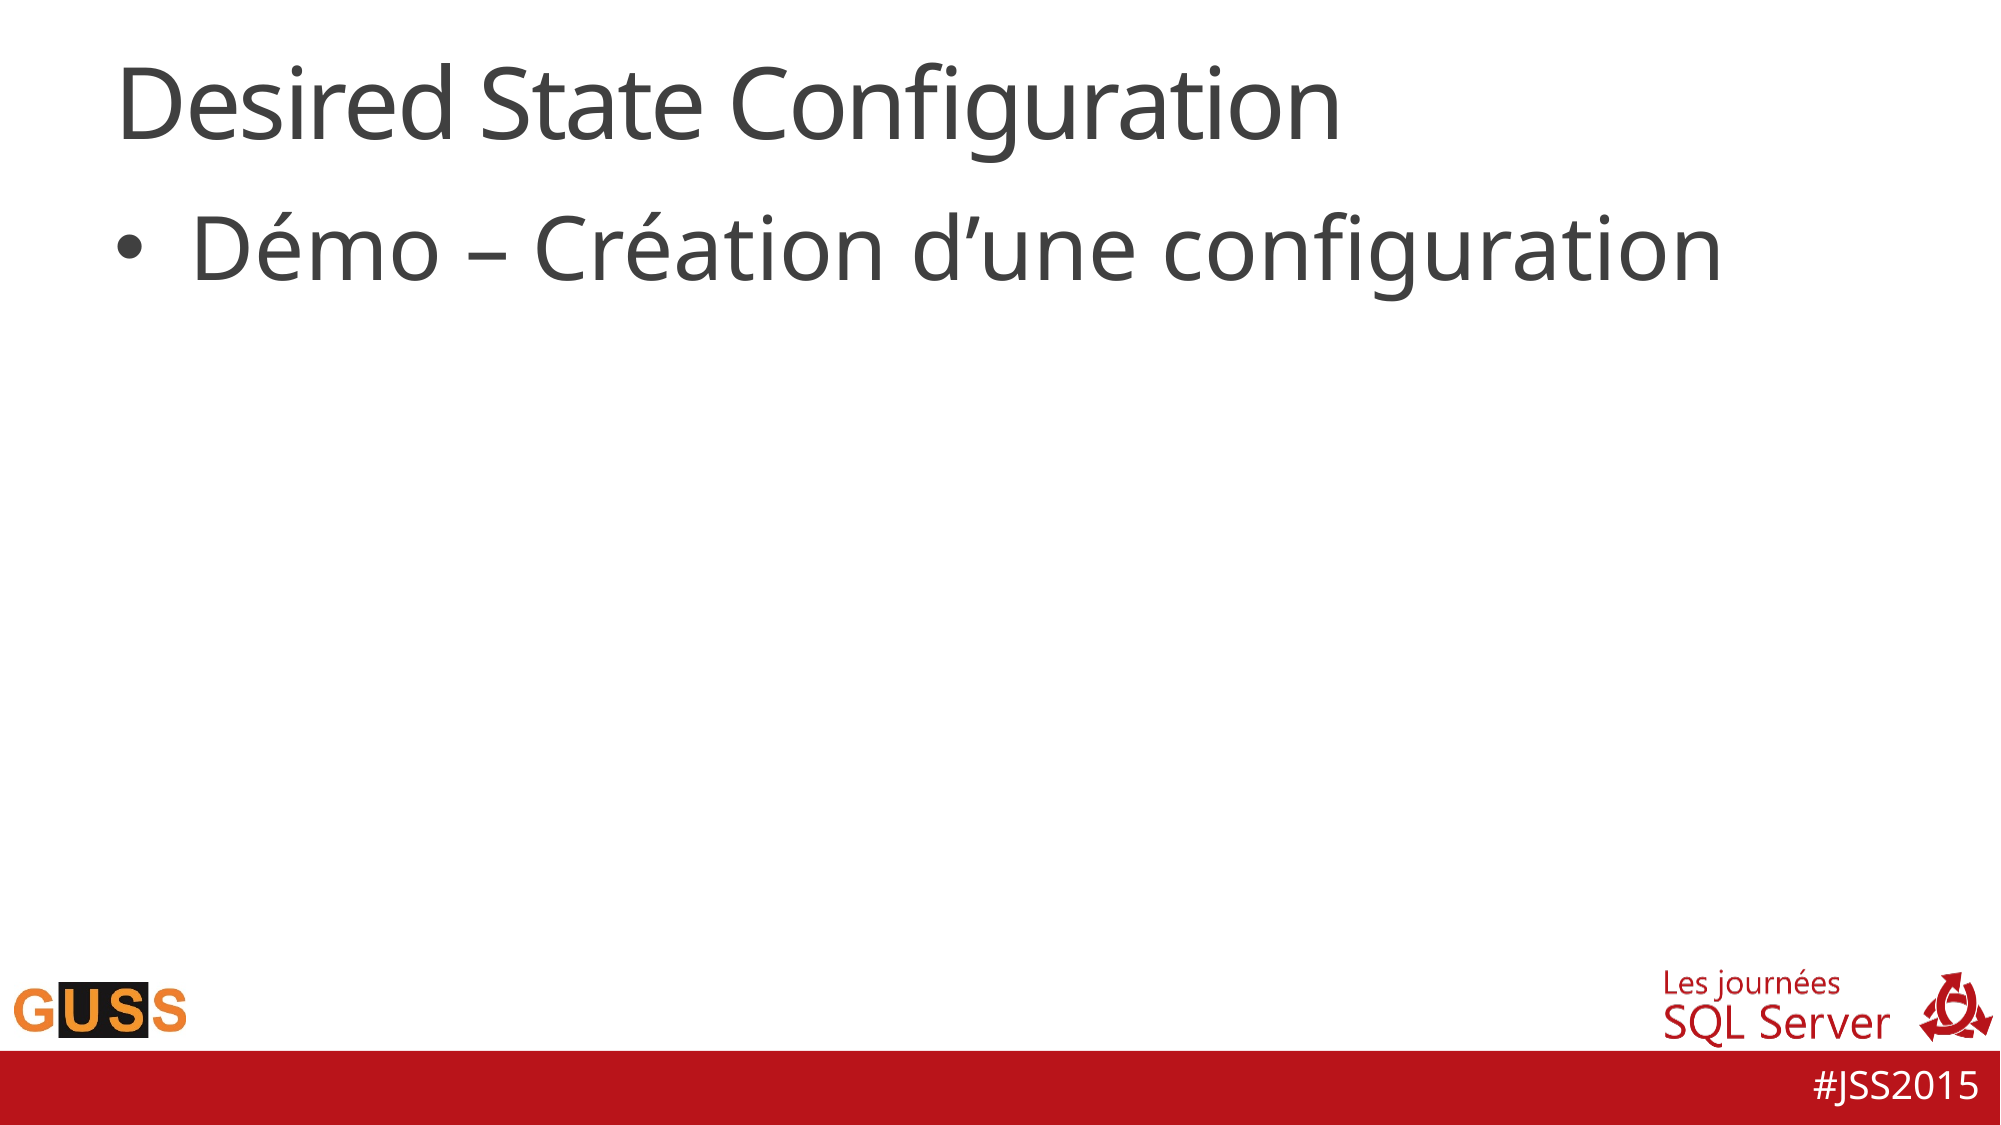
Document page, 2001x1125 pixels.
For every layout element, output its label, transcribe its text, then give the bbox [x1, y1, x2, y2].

picture [1657, 943, 2000, 1051]
title Desired State Configuration [99, 45, 1930, 153]
list Démo – Création d’une configuration [99, 184, 1934, 1039]
picture [14, 982, 99, 1038]
